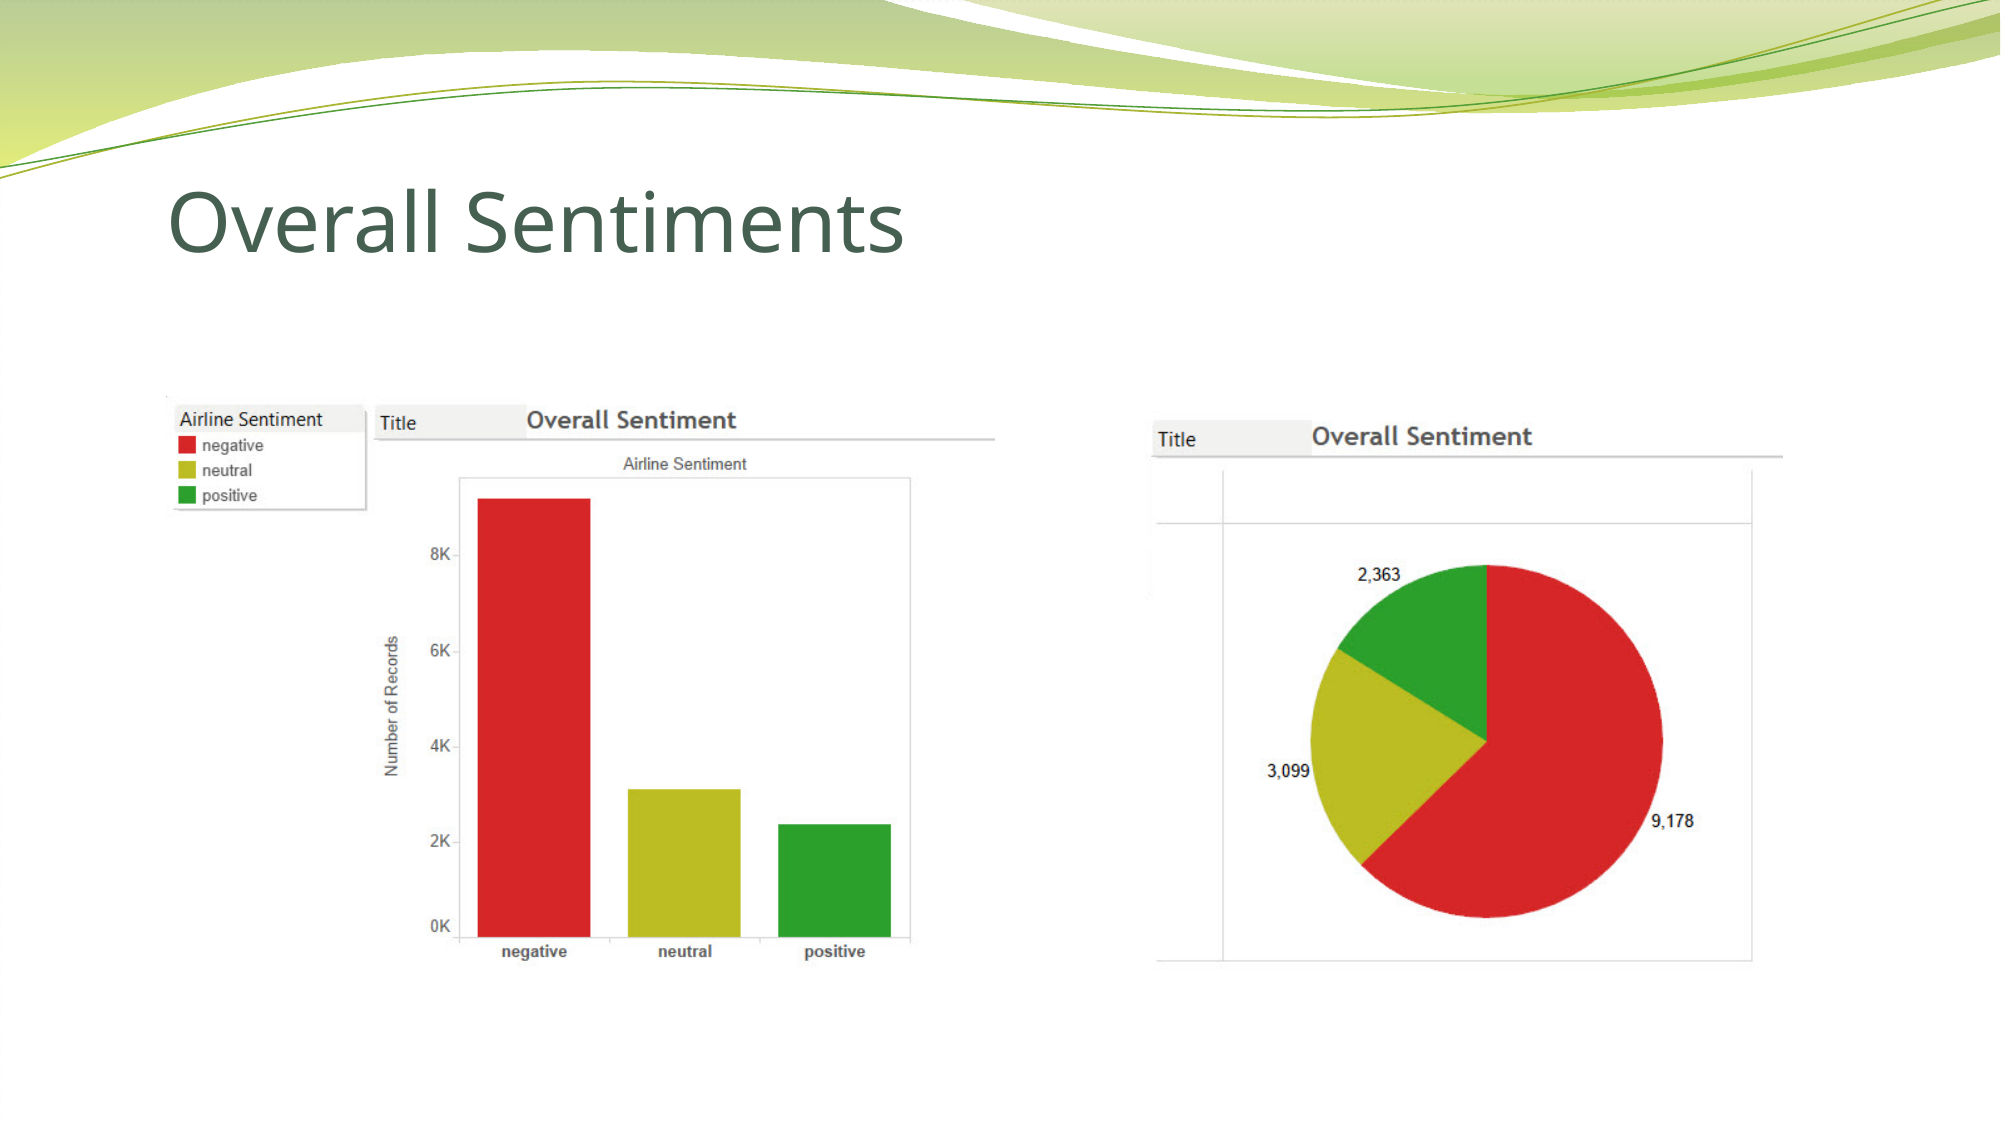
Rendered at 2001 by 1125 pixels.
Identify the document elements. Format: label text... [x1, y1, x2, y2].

title Overall Sentiments [166, 81, 1967, 270]
picture [166, 396, 995, 1006]
picture [1145, 411, 1783, 992]
